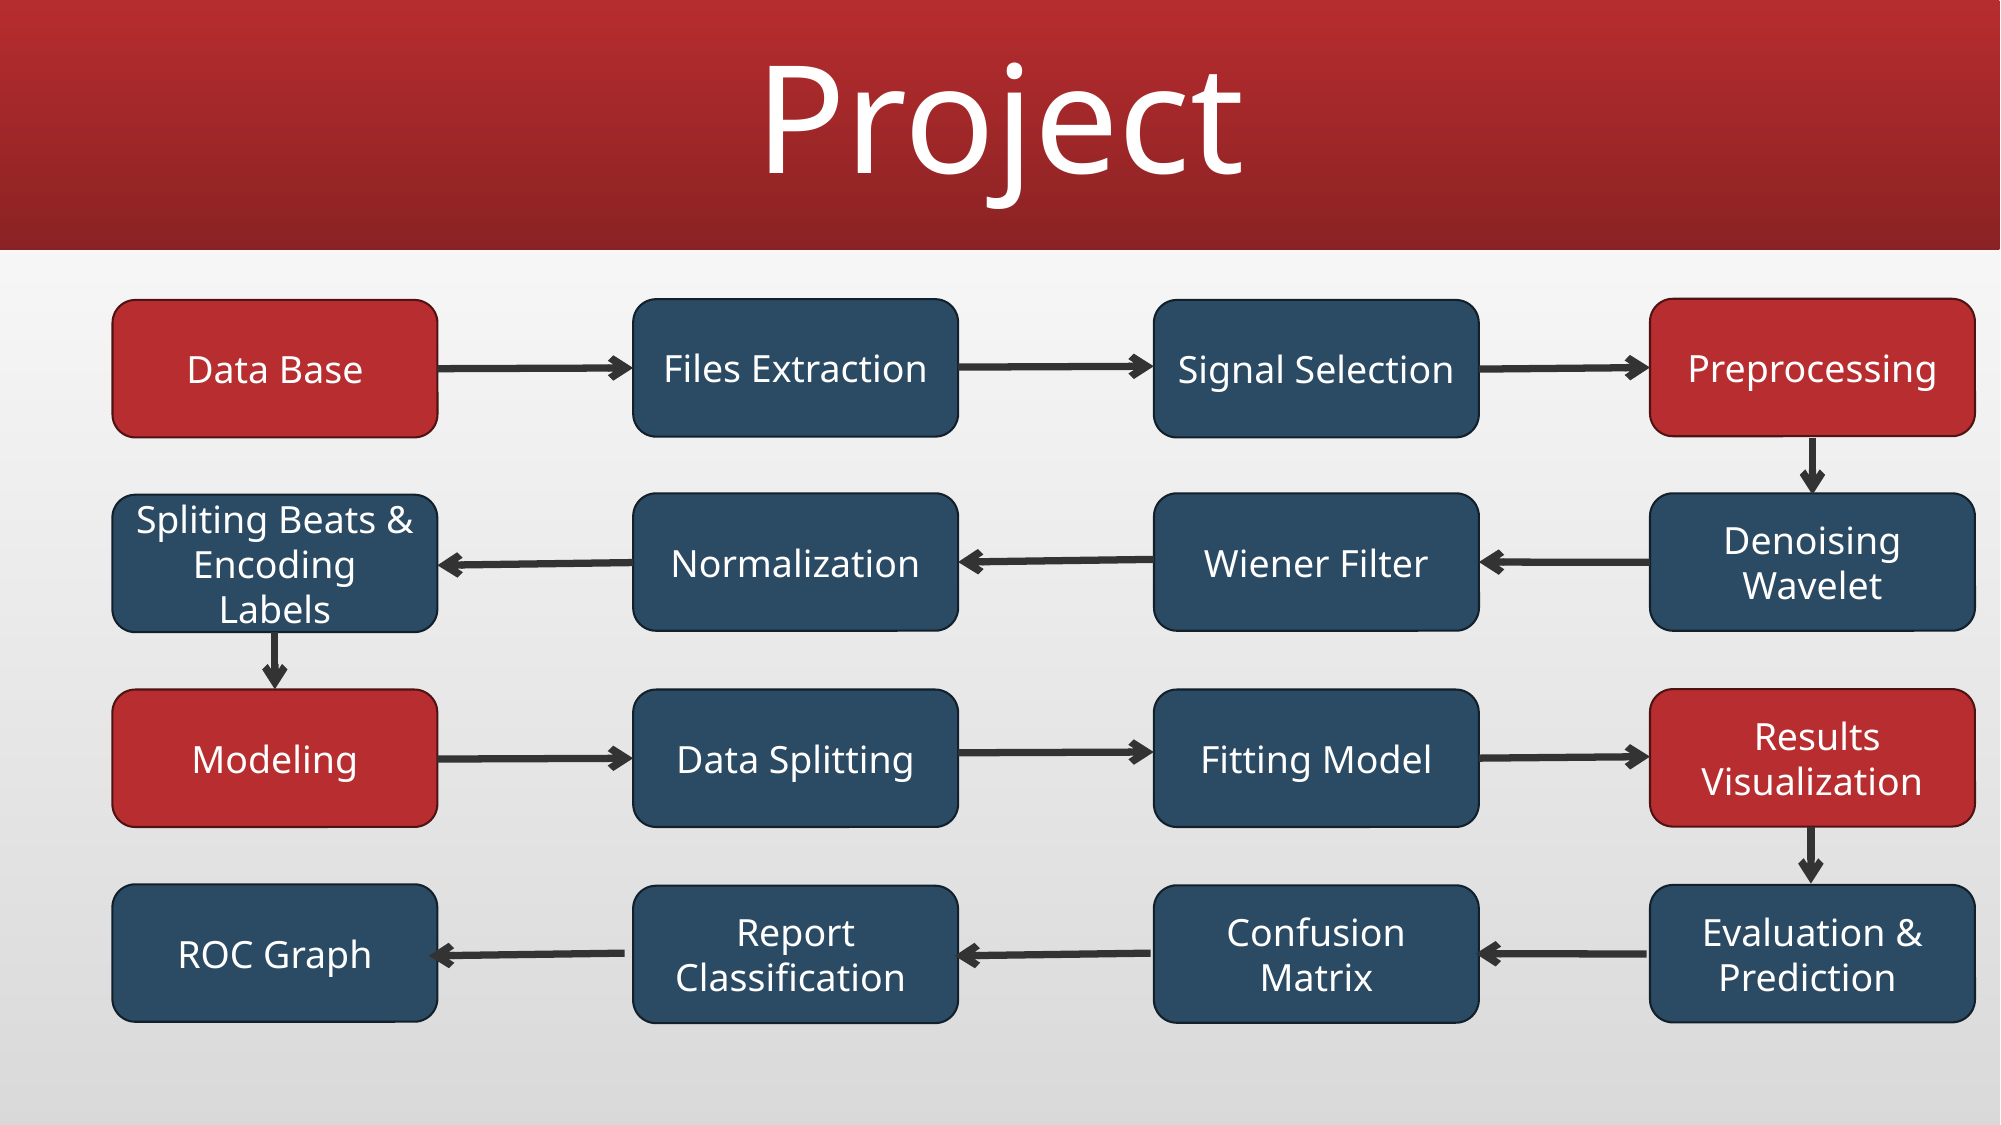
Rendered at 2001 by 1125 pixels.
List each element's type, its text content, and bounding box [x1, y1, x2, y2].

text_box Signal Selection [1152, 298, 1480, 439]
text_box Data Base [111, 298, 439, 439]
text_box Confusion Matrix [1152, 884, 1480, 1024]
text_box Evaluation & Prediction [1648, 883, 1977, 1024]
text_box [958, 559, 1154, 563]
text_box Preprocessing [1648, 297, 1977, 438]
text_box Denoising Wavelet [1648, 492, 1977, 632]
text_box ROC Graph [111, 883, 439, 1023]
text_box Results Visualization [1648, 688, 1977, 828]
text_box Normalization [632, 492, 960, 632]
text_box Modeling [111, 688, 439, 829]
title Project [174, 16, 1825, 234]
text_box Data Splitting [632, 688, 960, 829]
text_box Fitting Model [1152, 688, 1480, 829]
text_box Files Extraction [632, 298, 960, 438]
text_box Report Classification [632, 884, 960, 1025]
text_box Spliting Beats & Encoding Labels [111, 493, 439, 634]
text_box Wiener Filter [1152, 492, 1481, 632]
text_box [437, 562, 634, 566]
